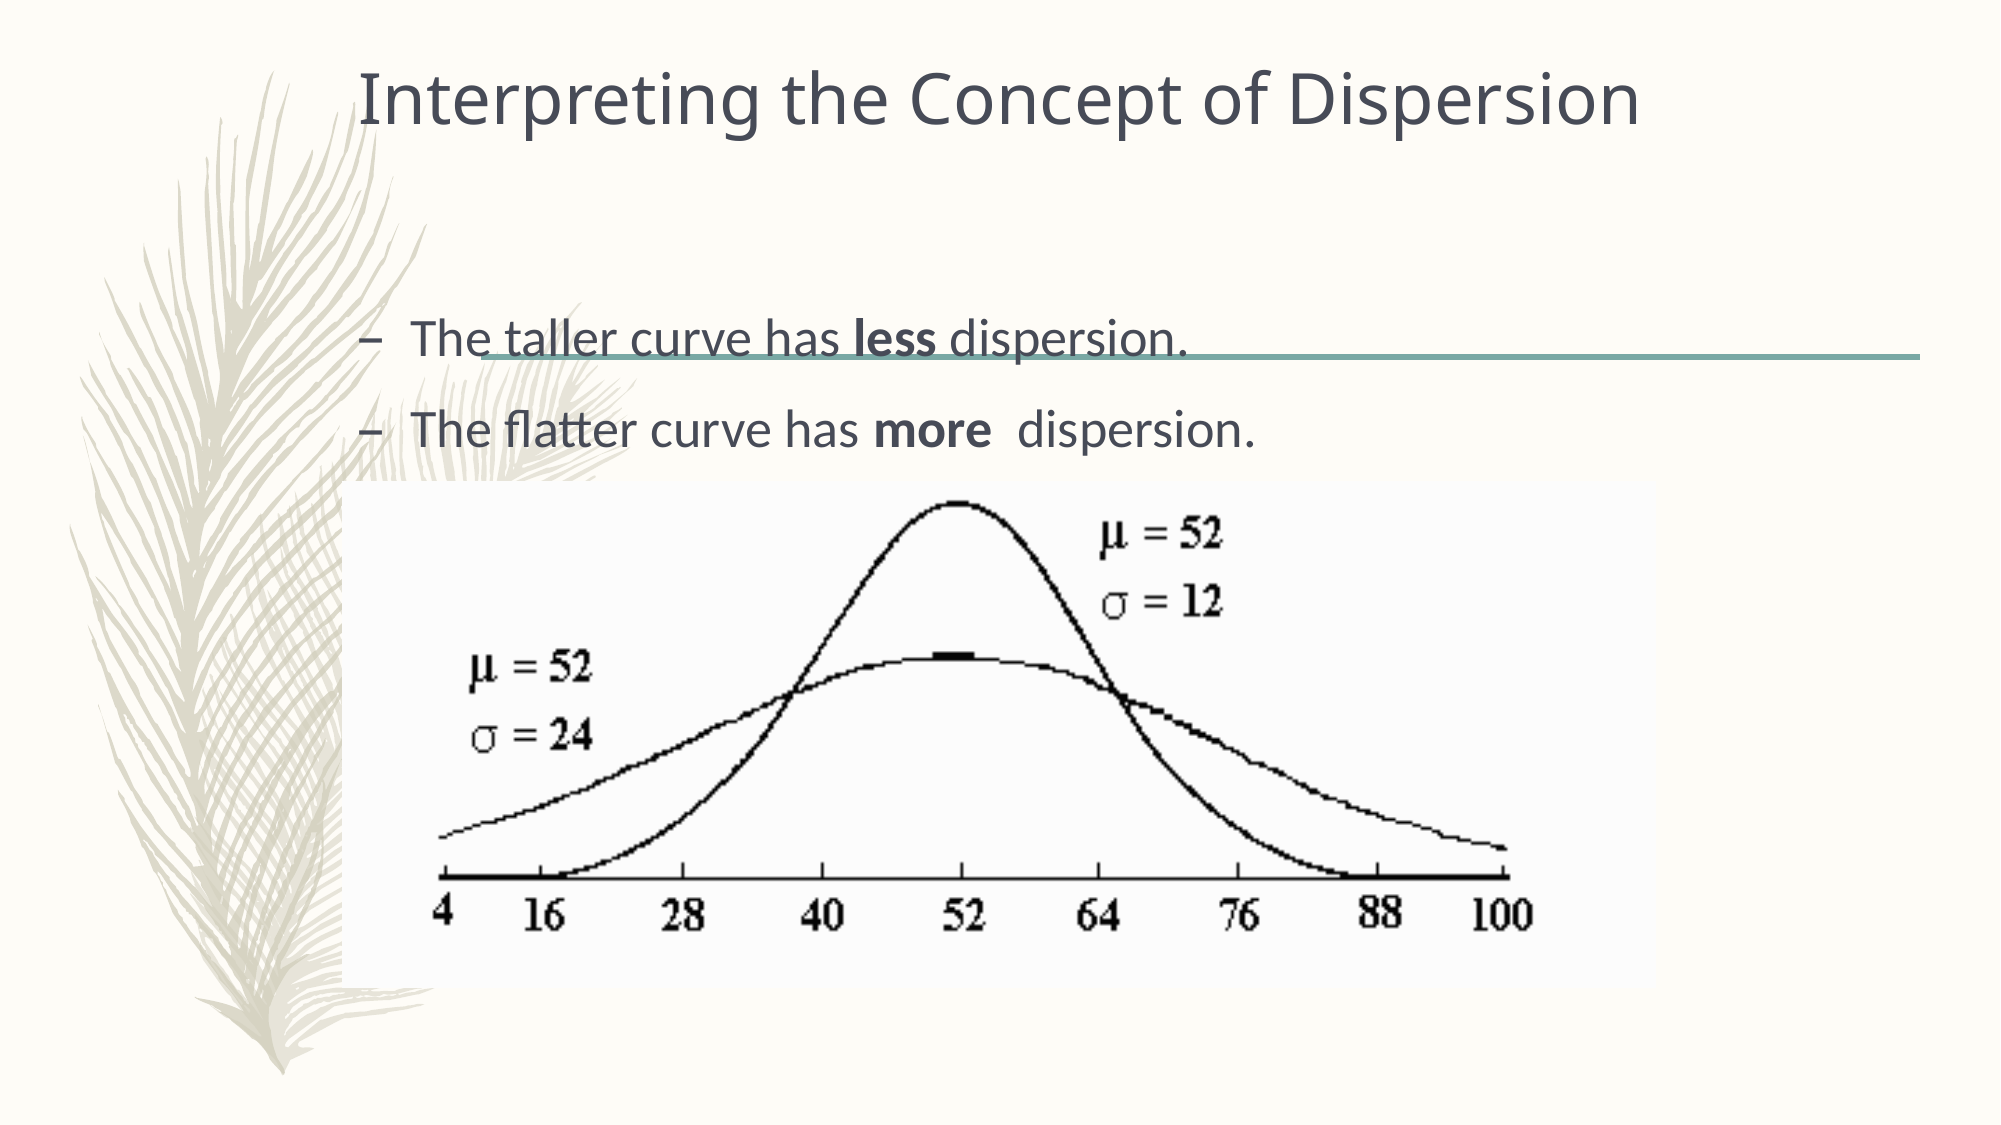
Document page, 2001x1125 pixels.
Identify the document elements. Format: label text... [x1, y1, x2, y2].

title Interpreting the Concept of Dispersion [125, 50, 1876, 250]
list The taller curve has less dispersion. The flatter curve has more dispersion. [342, 287, 1656, 469]
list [1213, 324, 2000, 1125]
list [342, 481, 1213, 988]
